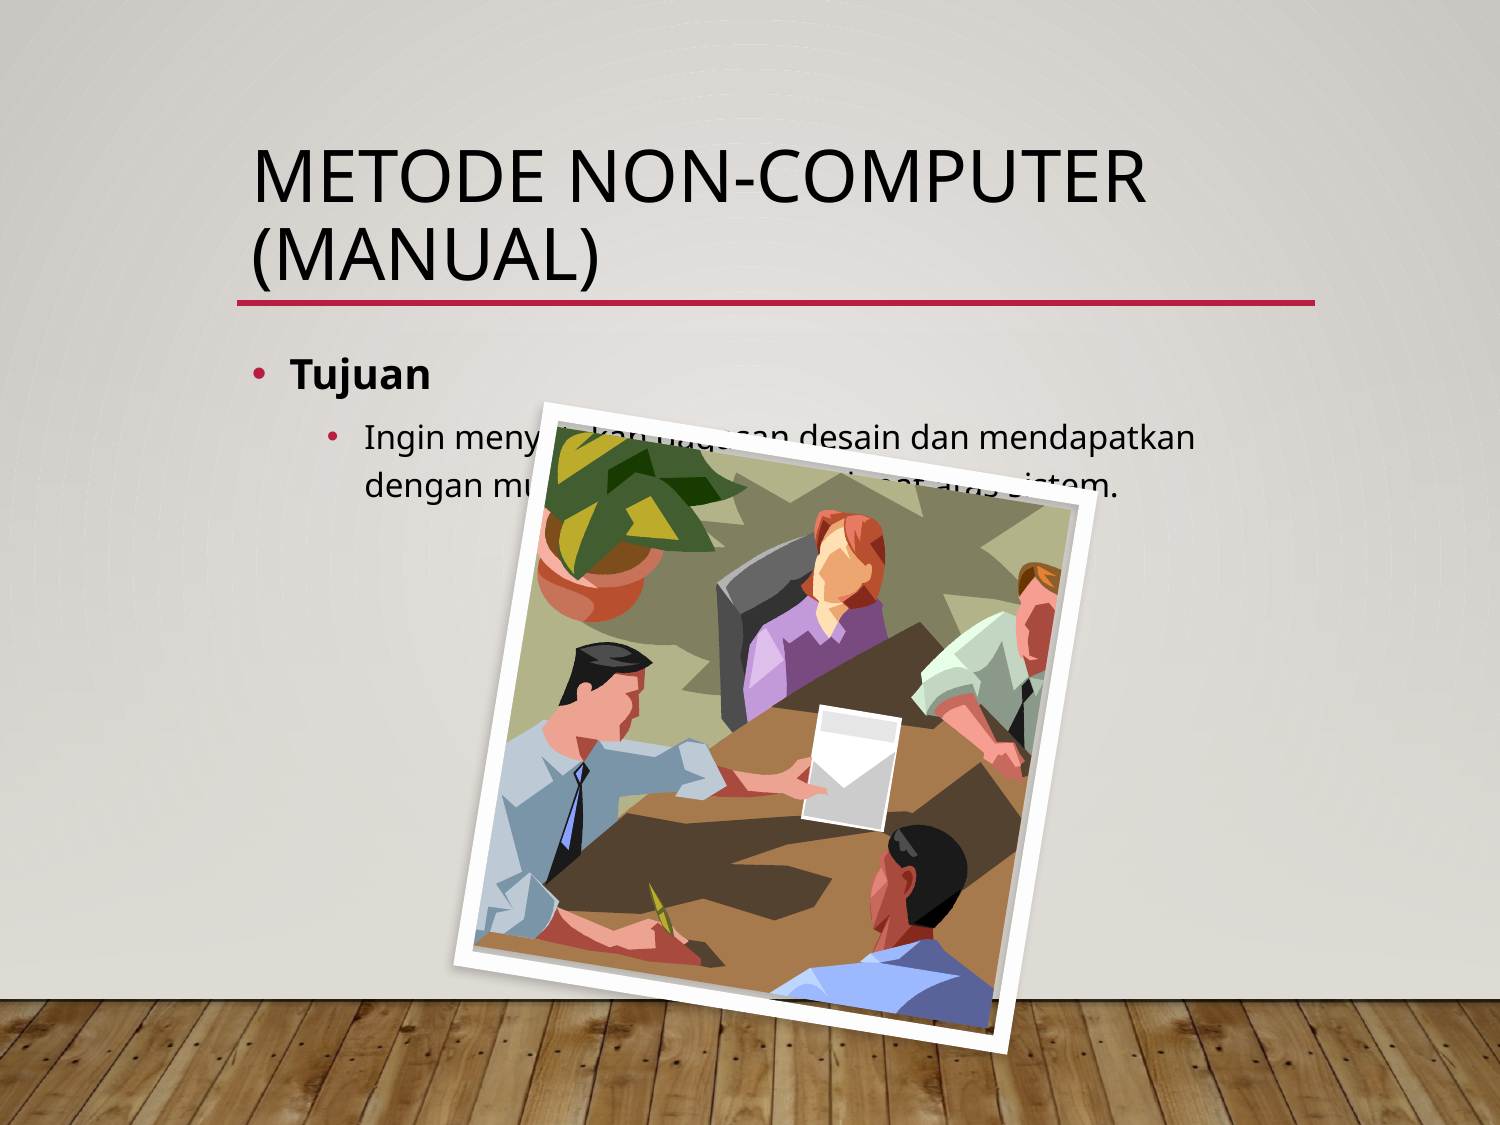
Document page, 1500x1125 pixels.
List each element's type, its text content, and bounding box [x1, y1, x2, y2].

picture [0, 999, 1500, 1125]
picture [511, 459, 1040, 998]
list Tujuan Ingin menyatakan gagasan desain dan mendapatkan dengan mudah dan cepat pendapat atas sistem. [236, 330, 1315, 897]
picture [774, 999, 999, 1035]
title Metode Non-Computer (Manual) [236, 131, 1315, 305]
